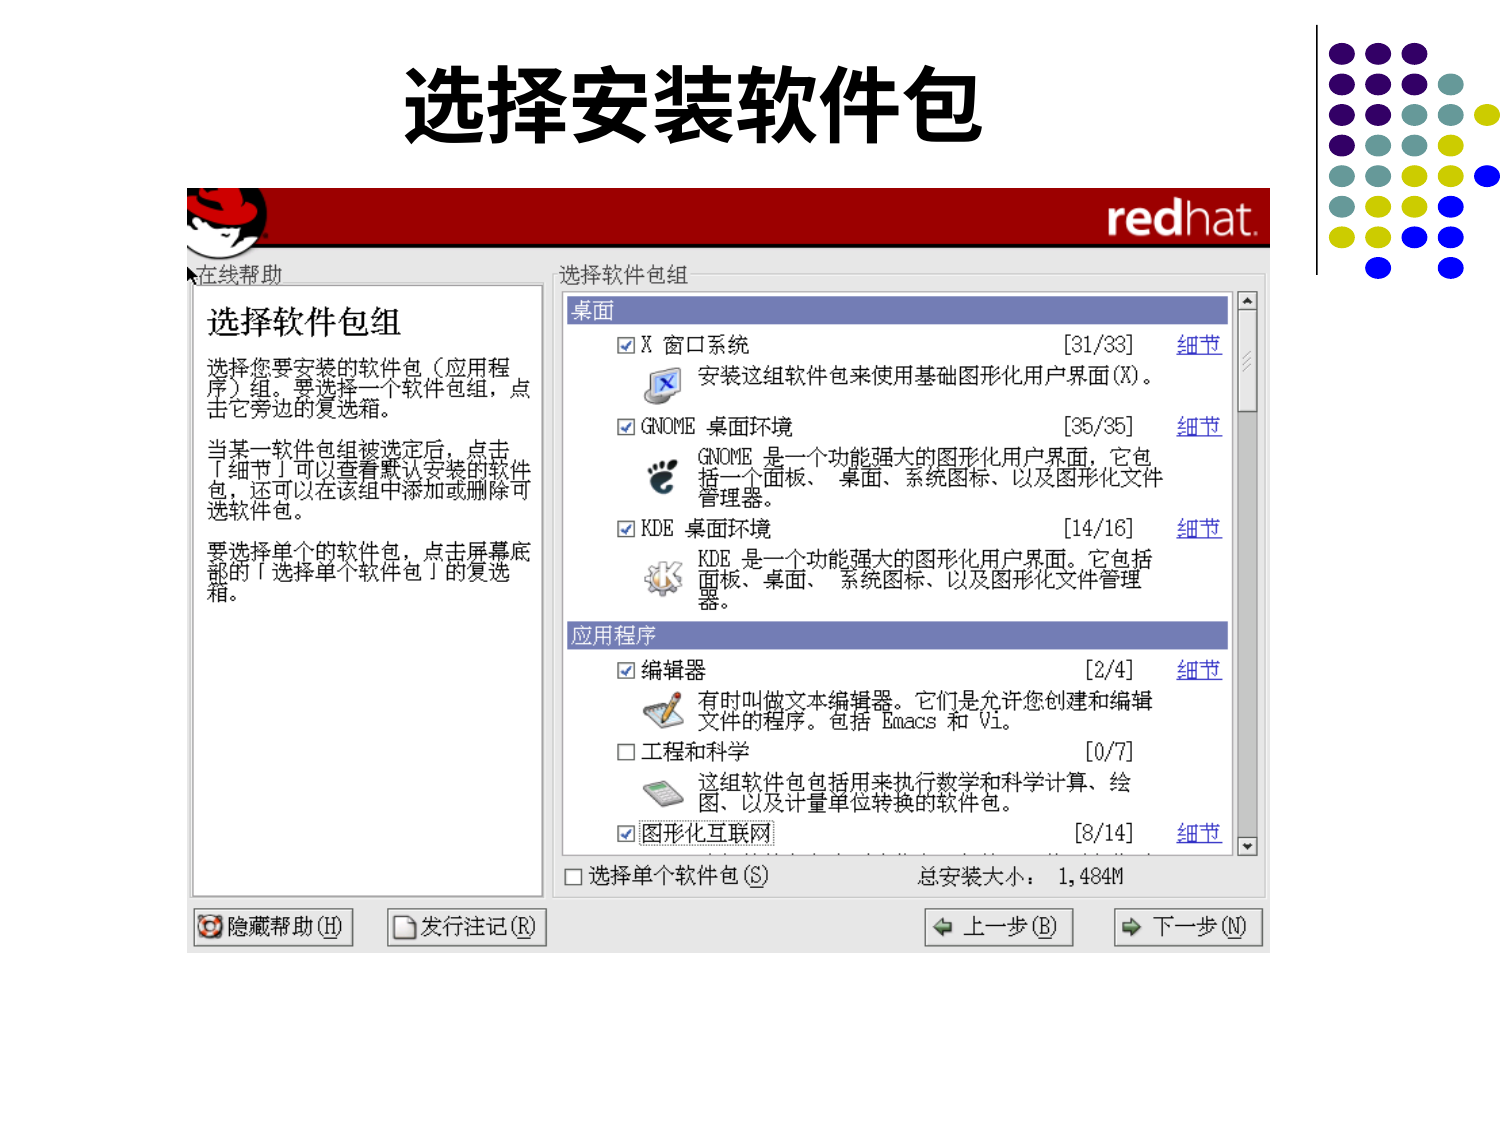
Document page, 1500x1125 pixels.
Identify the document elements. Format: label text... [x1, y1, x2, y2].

title 选择安装软件包 [74, 19, 1313, 162]
picture [187, 188, 1270, 953]
